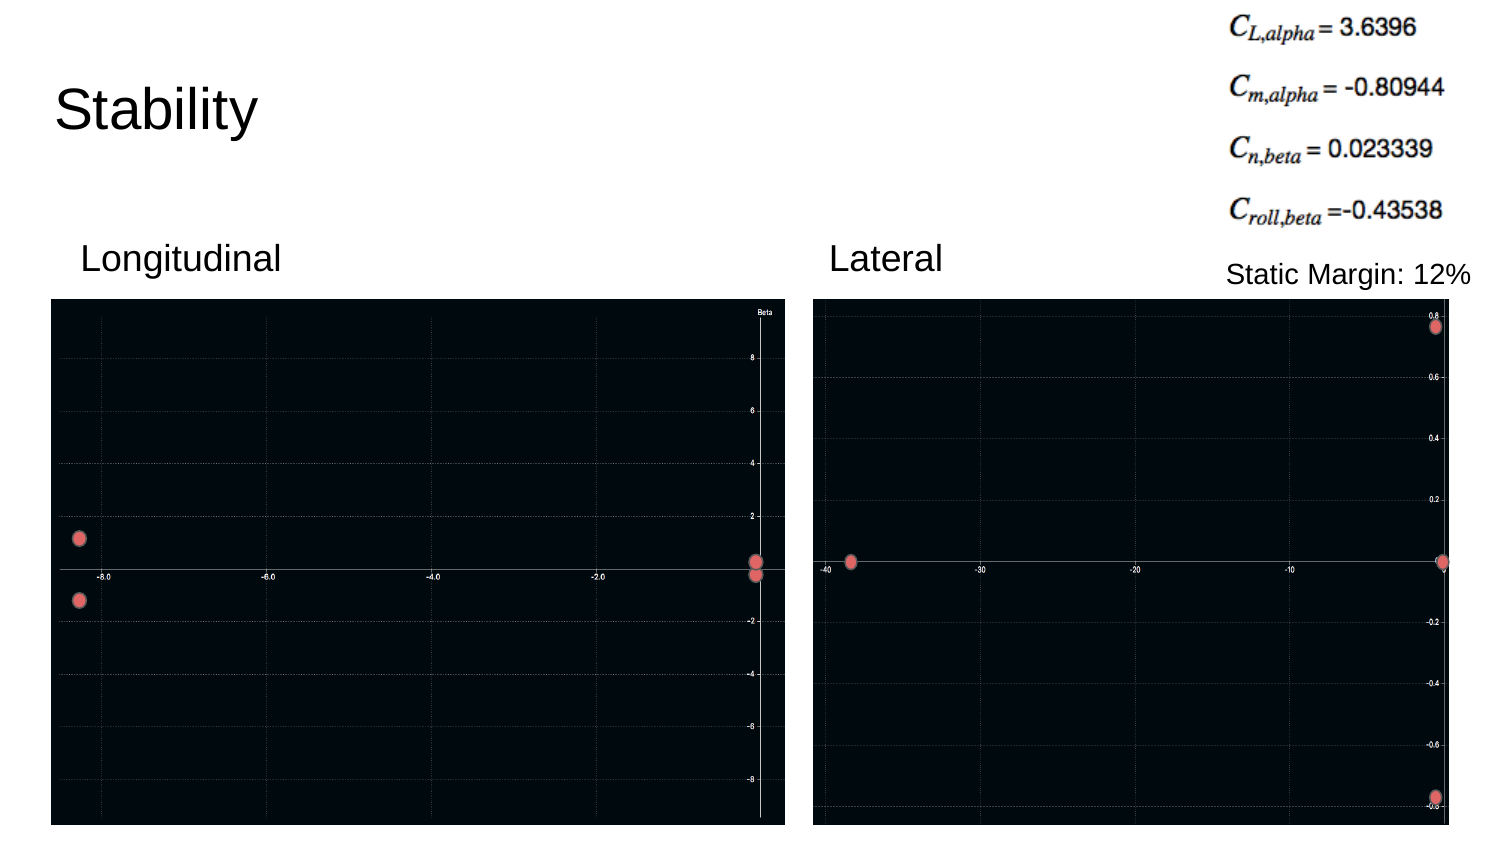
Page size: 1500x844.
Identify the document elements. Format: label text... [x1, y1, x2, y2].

title Stability [39, 56, 1210, 151]
title Longitudinal [65, 218, 510, 298]
text_box Static Margin: 12% [1259, 239, 1500, 291]
picture [813, 299, 1450, 825]
title Lateral [813, 218, 1259, 299]
picture [50, 299, 785, 825]
picture [1215, 3, 1482, 243]
